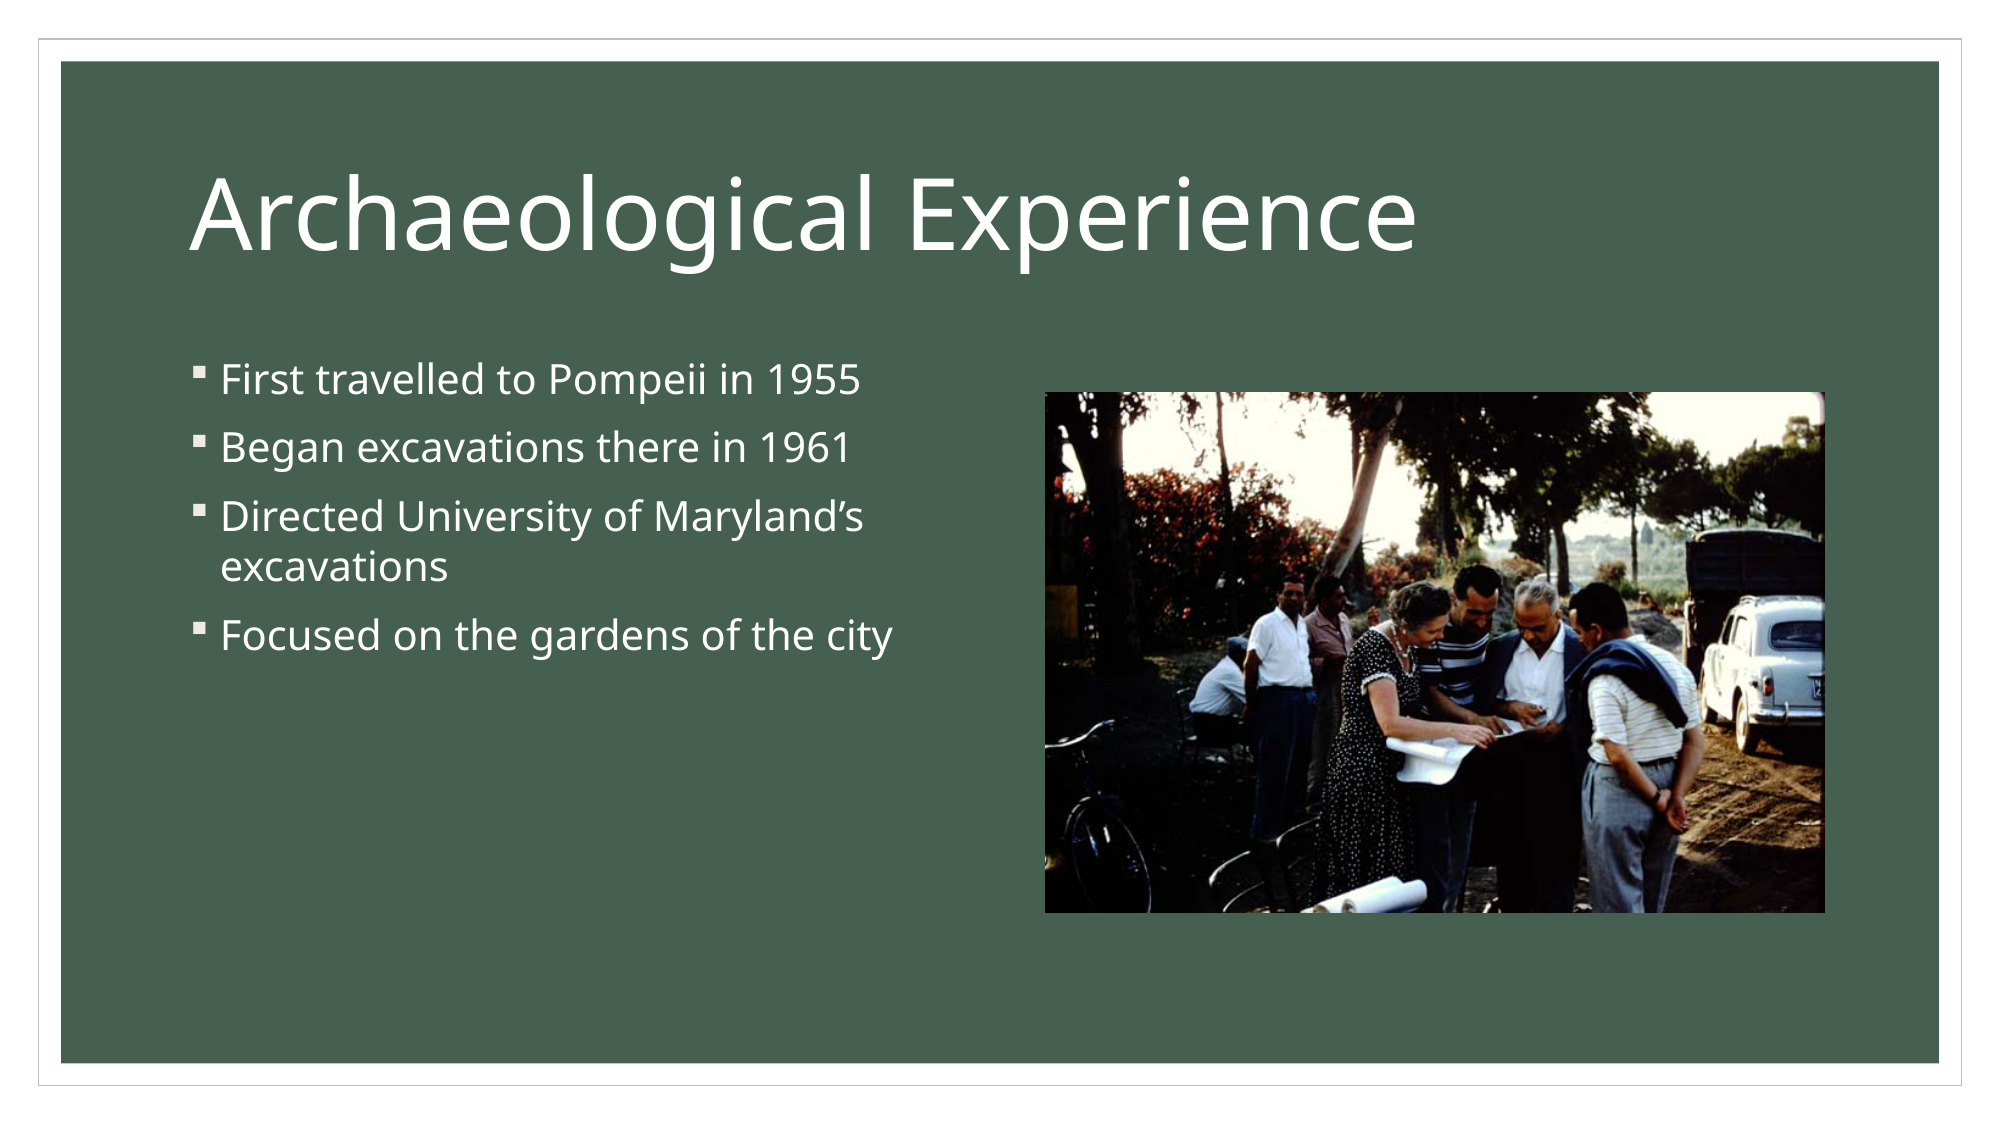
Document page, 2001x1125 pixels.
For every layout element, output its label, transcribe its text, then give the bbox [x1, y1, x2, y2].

title Archaeological Experience [174, 105, 1825, 331]
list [1045, 392, 1825, 913]
list First travelled to Pompeii in 1955 Began excavations there in 1961 Directed University of Maryland’s excavations Focused on the gardens of the city [174, 345, 955, 960]
